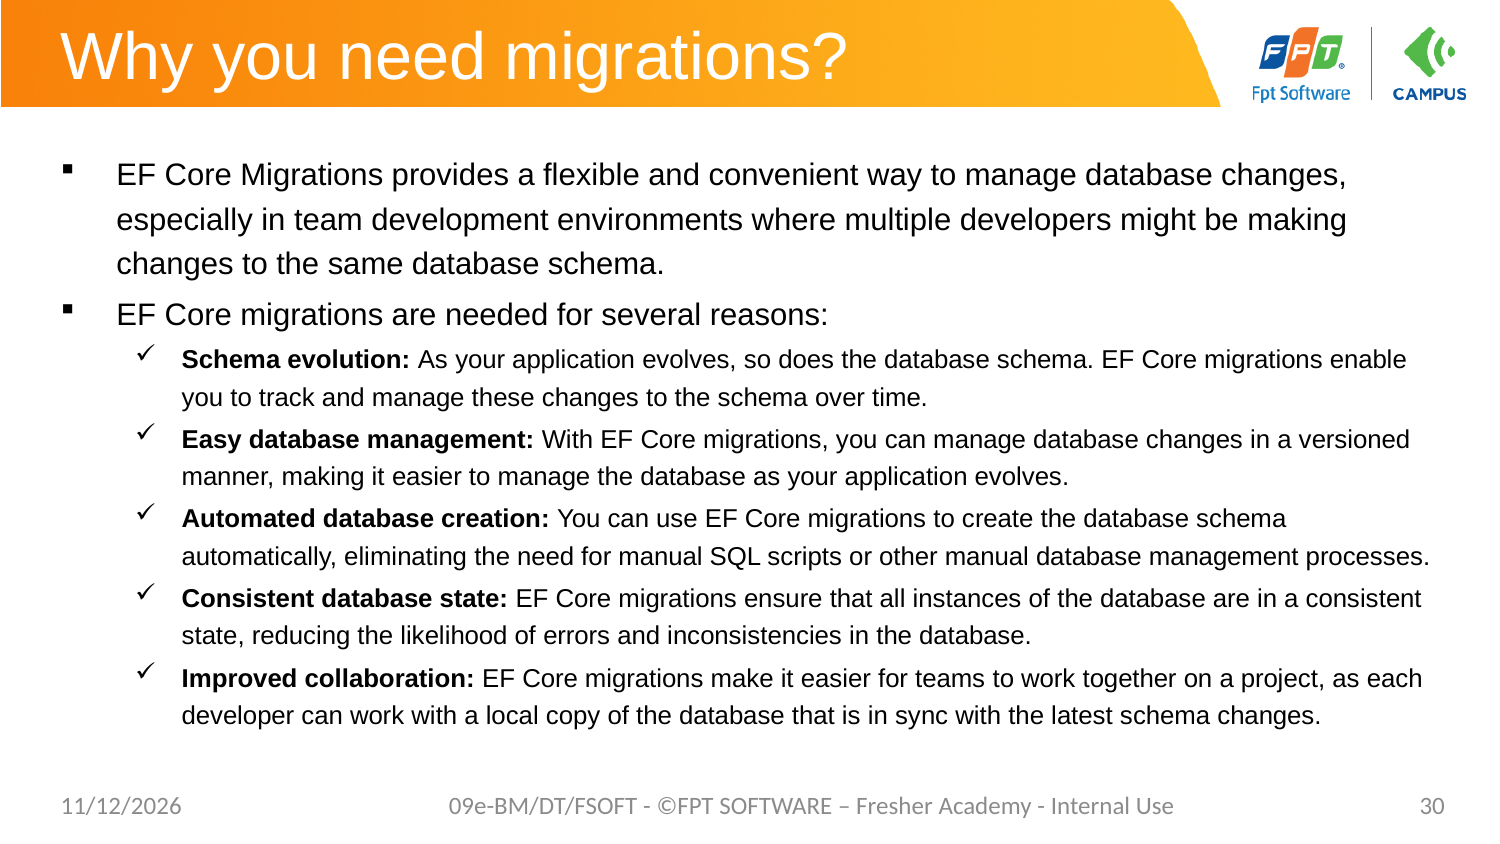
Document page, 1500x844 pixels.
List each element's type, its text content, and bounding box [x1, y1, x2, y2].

list EF Core Migrations provides a flexible and convenient way to manage database changes, especially in team development environments where multiple developers might be making changes to the same database schema. EF Core migrations are needed for several reasons: Schema evolution: As your application evolves, so does the database schema. EF Core migrations enable you to track and manage these changes to the schema over time. Easy database management: With EF Core migrations, you can manage database changes in a versioned manner, making it easier to manage the database as your application evolves. Automated database creation: You can use EF Core migrations to create the database schema automatically, eliminating the need for manual SQL scripts or other manual database management processes. Consistent database state: EF Core migrations ensure that all instances of the database are in a consistent state, reducing the likelihood of errors and inconsistencies in the database. Improved collaboration: EF Core migrations make it easier for teams to work together on a project, as each developer can work with a local copy of the database that is in sync with the latest schema changes. [45, 139, 1461, 754]
picture [1, 0, 1499, 844]
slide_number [45, 782, 270, 827]
footer 09e-BM/DT/FSOFT - ©FPT SOFTWARE – Fresher Academy - Internal Use [289, 782, 1335, 827]
title Why you need migrations? [45, 0, 1176, 106]
slide_number 30 [1350, 782, 1461, 827]
